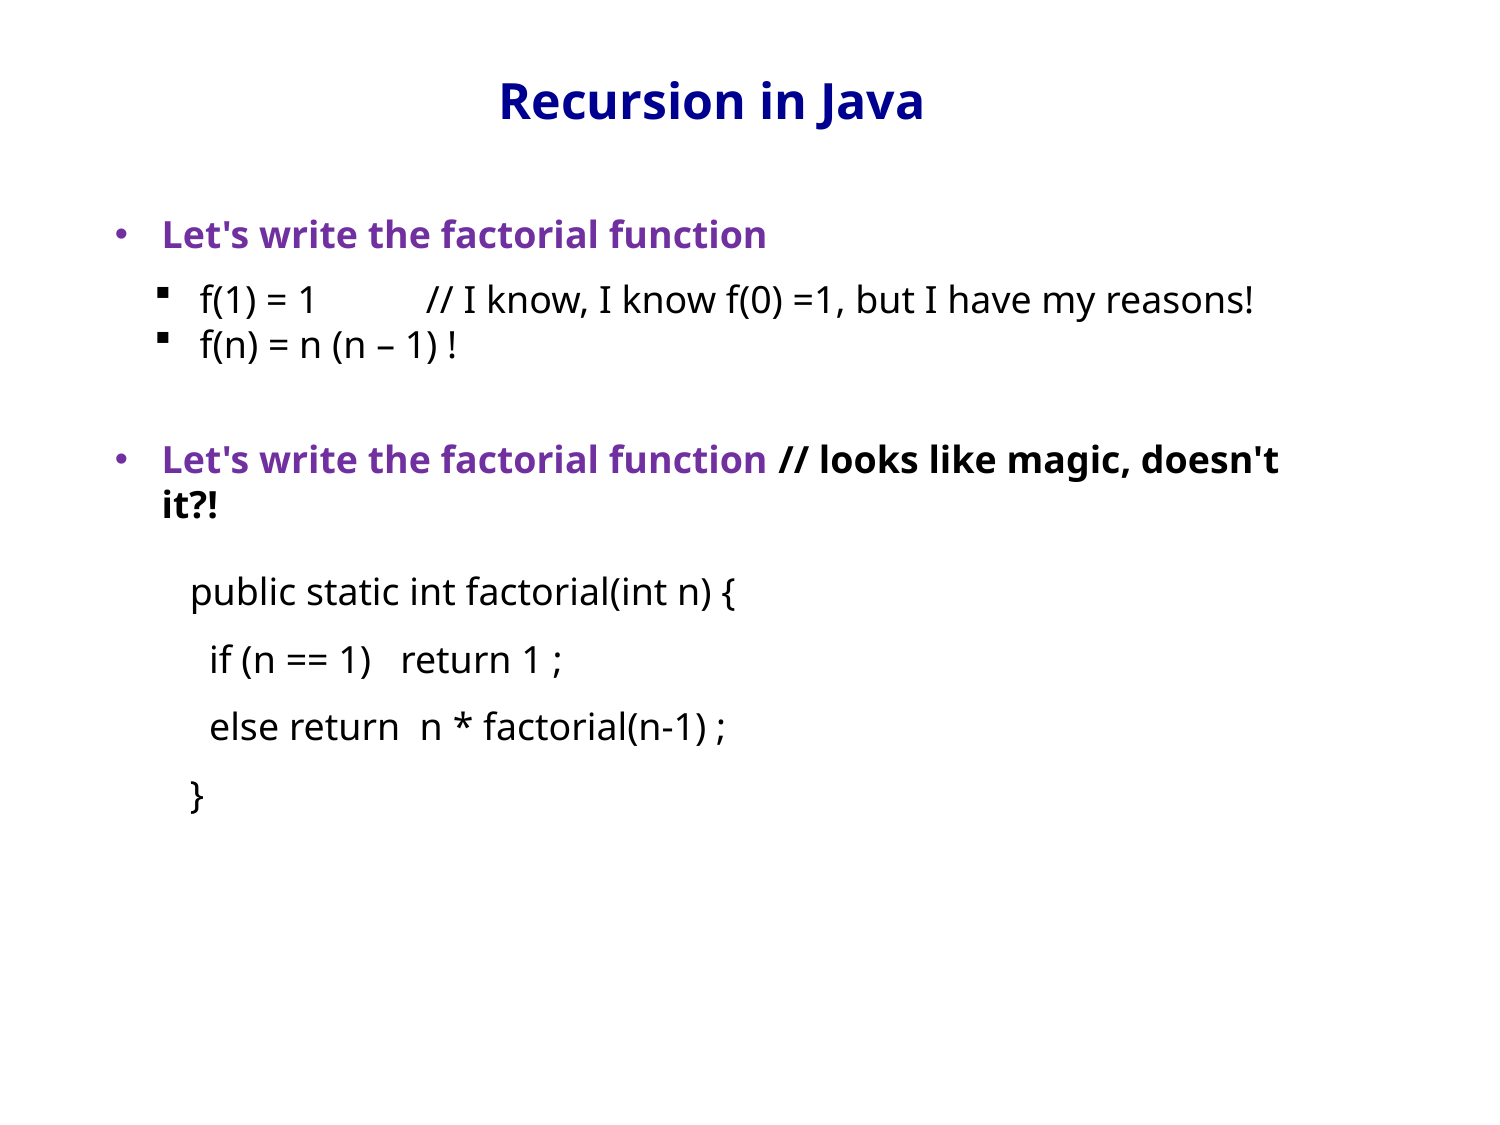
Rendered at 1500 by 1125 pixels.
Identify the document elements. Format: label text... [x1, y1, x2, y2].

text_box Recursion in Java Let's write the factorial function f(1) = 1 // I know, I know f(0) =1, but I have my reasons! f(n) = n (n – 1) ! Let's write the factorial function // looks like magic, doesn't it?! public static int factorial(int n) { if (n == 1) return 1 ; else return n * factorial(n-1) ; } [99, 62, 1338, 961]
